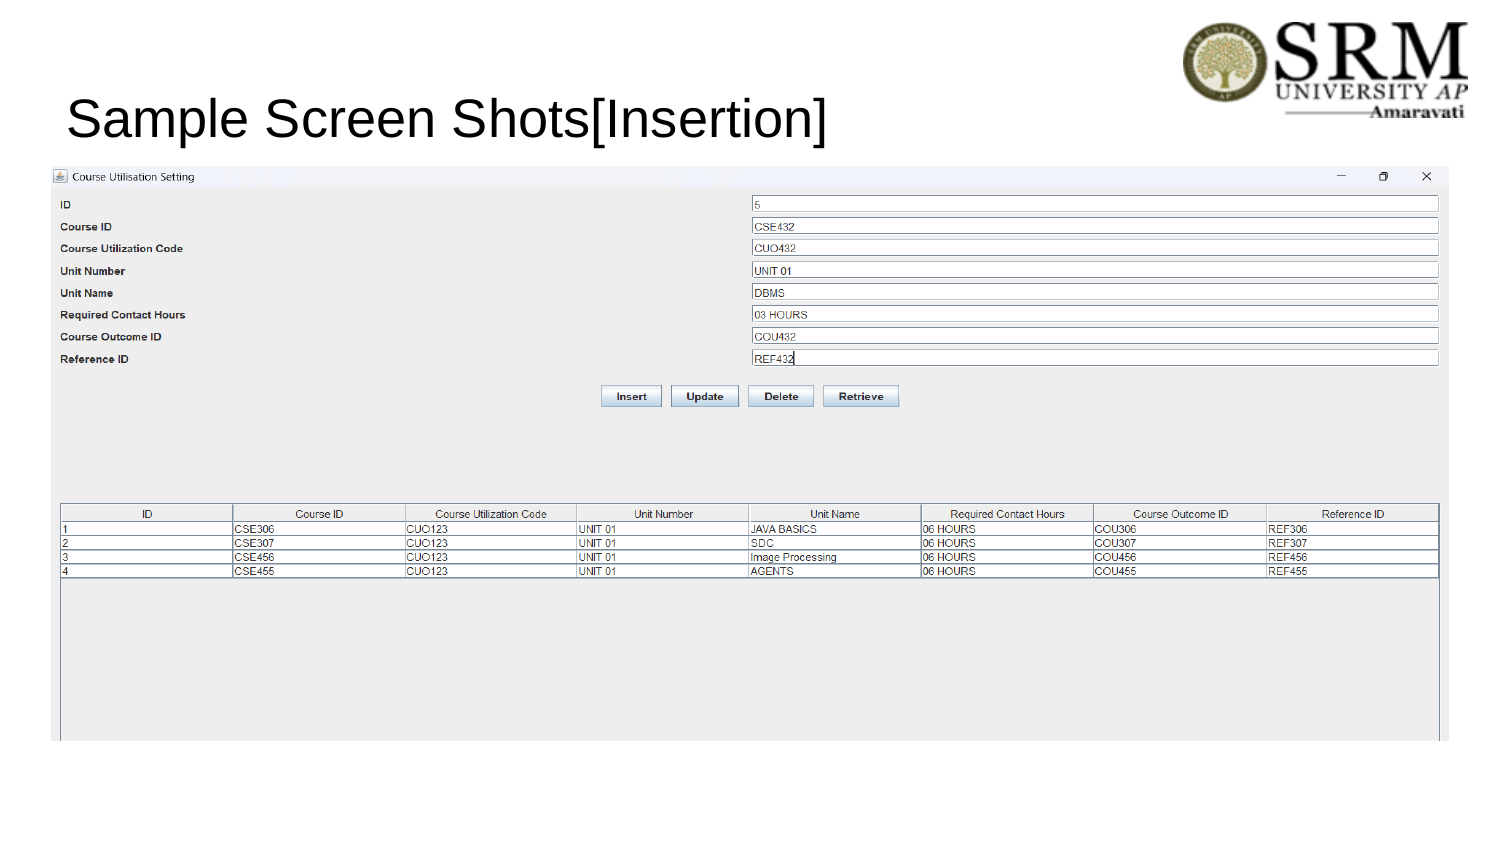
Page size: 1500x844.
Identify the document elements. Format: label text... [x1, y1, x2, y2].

picture [50, 166, 1450, 741]
picture [1183, 22, 1468, 118]
title Sample Screen Shots[Insertion] [51, 72, 1449, 166]
